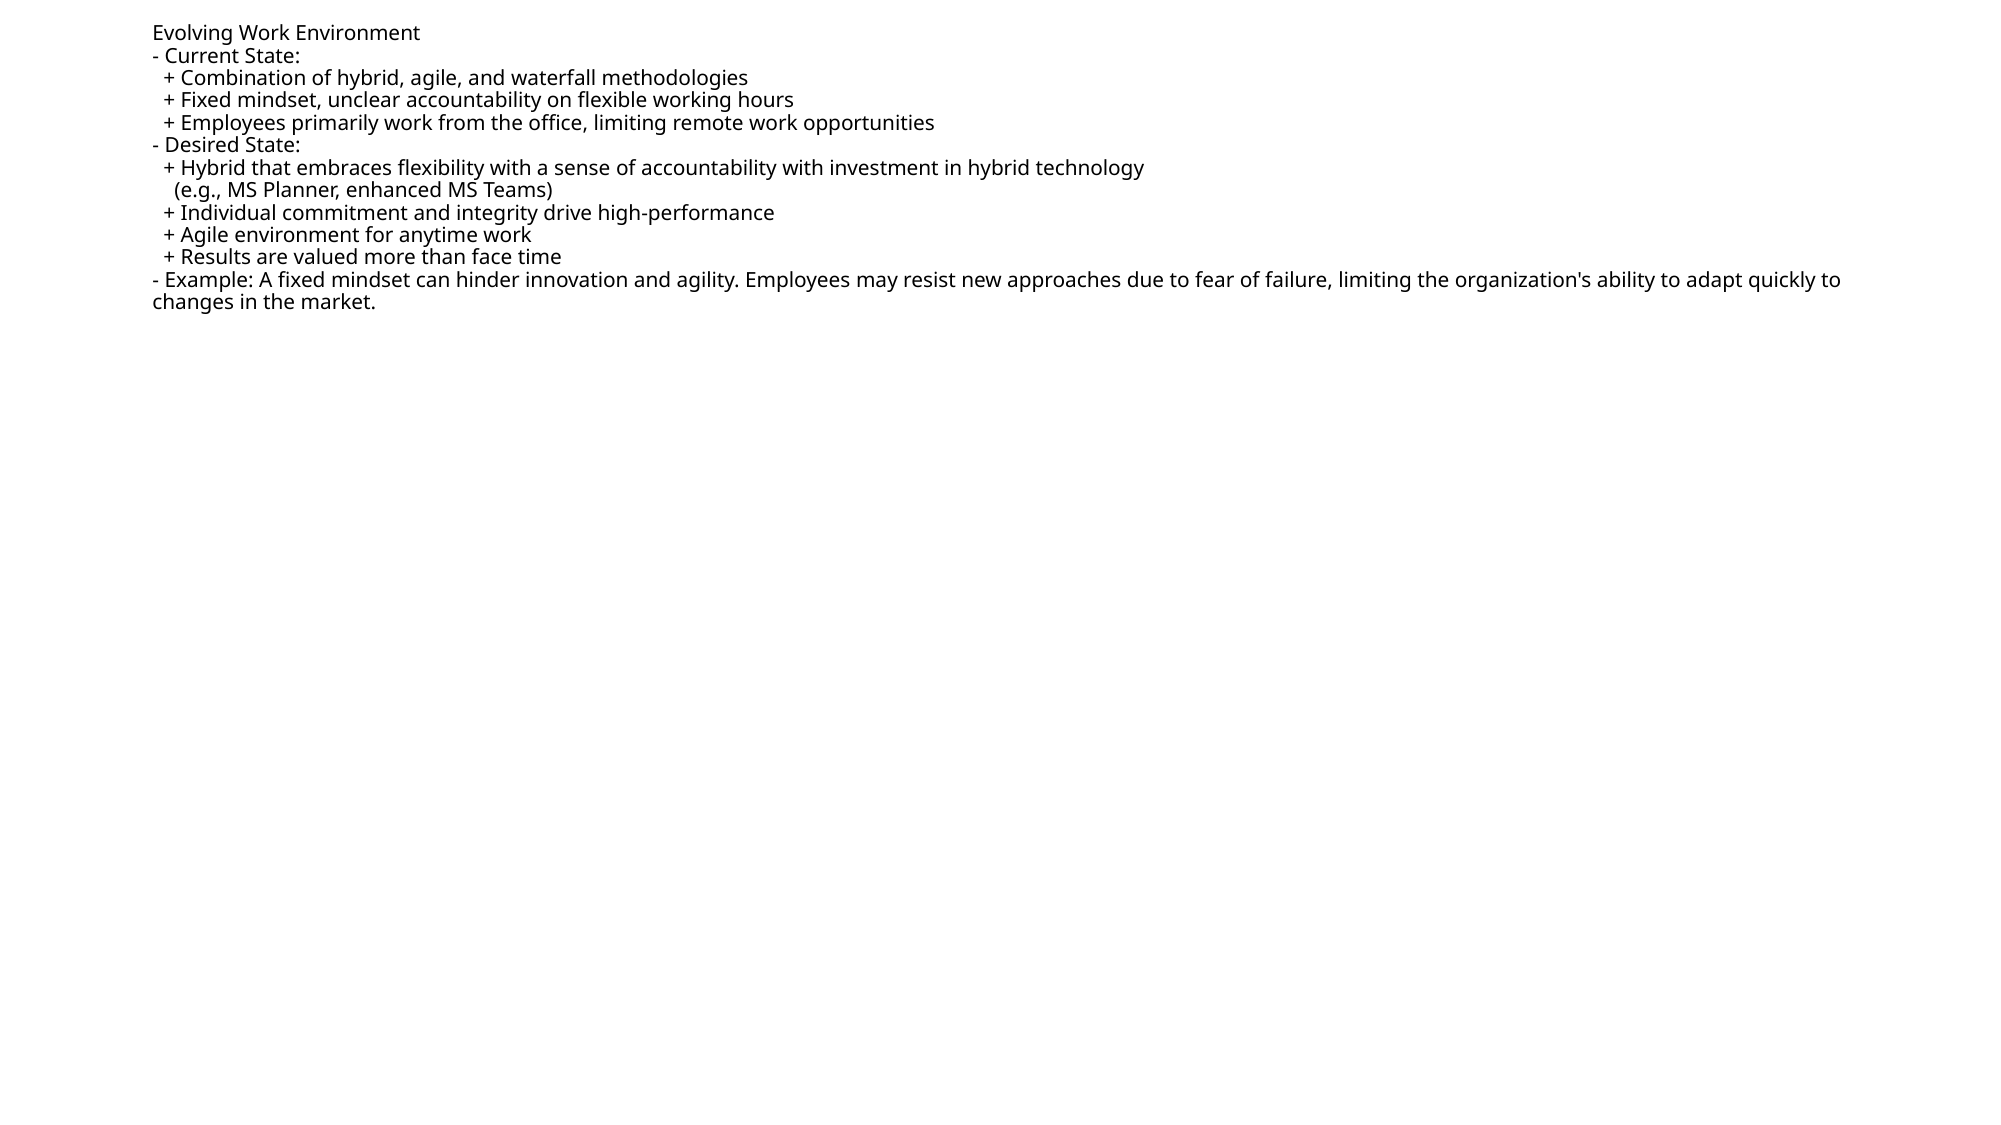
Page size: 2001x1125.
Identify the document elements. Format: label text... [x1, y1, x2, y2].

title Evolving Work Environment - Current State: + Combination of hybrid, agile, and waterfall methodologies + Fixed mindset, unclear accountability on flexible working hours + Employees primarily work from the office, limiting remote work opportunities - Desired State: + Hybrid that embraces flexibility with a sense of accountability with investment in hybrid technology (e.g., MS Planner, enhanced MS Teams) + Individual commitment and integrity drive high-performance + Agile environment for anytime work + Results are valued more than face time - Example: A fixed mindset can hinder innovation and agility. Employees may resist new approaches due to fear of failure, limiting the organization's ability to adapt quickly to changes in the market. [137, 59, 1863, 278]
